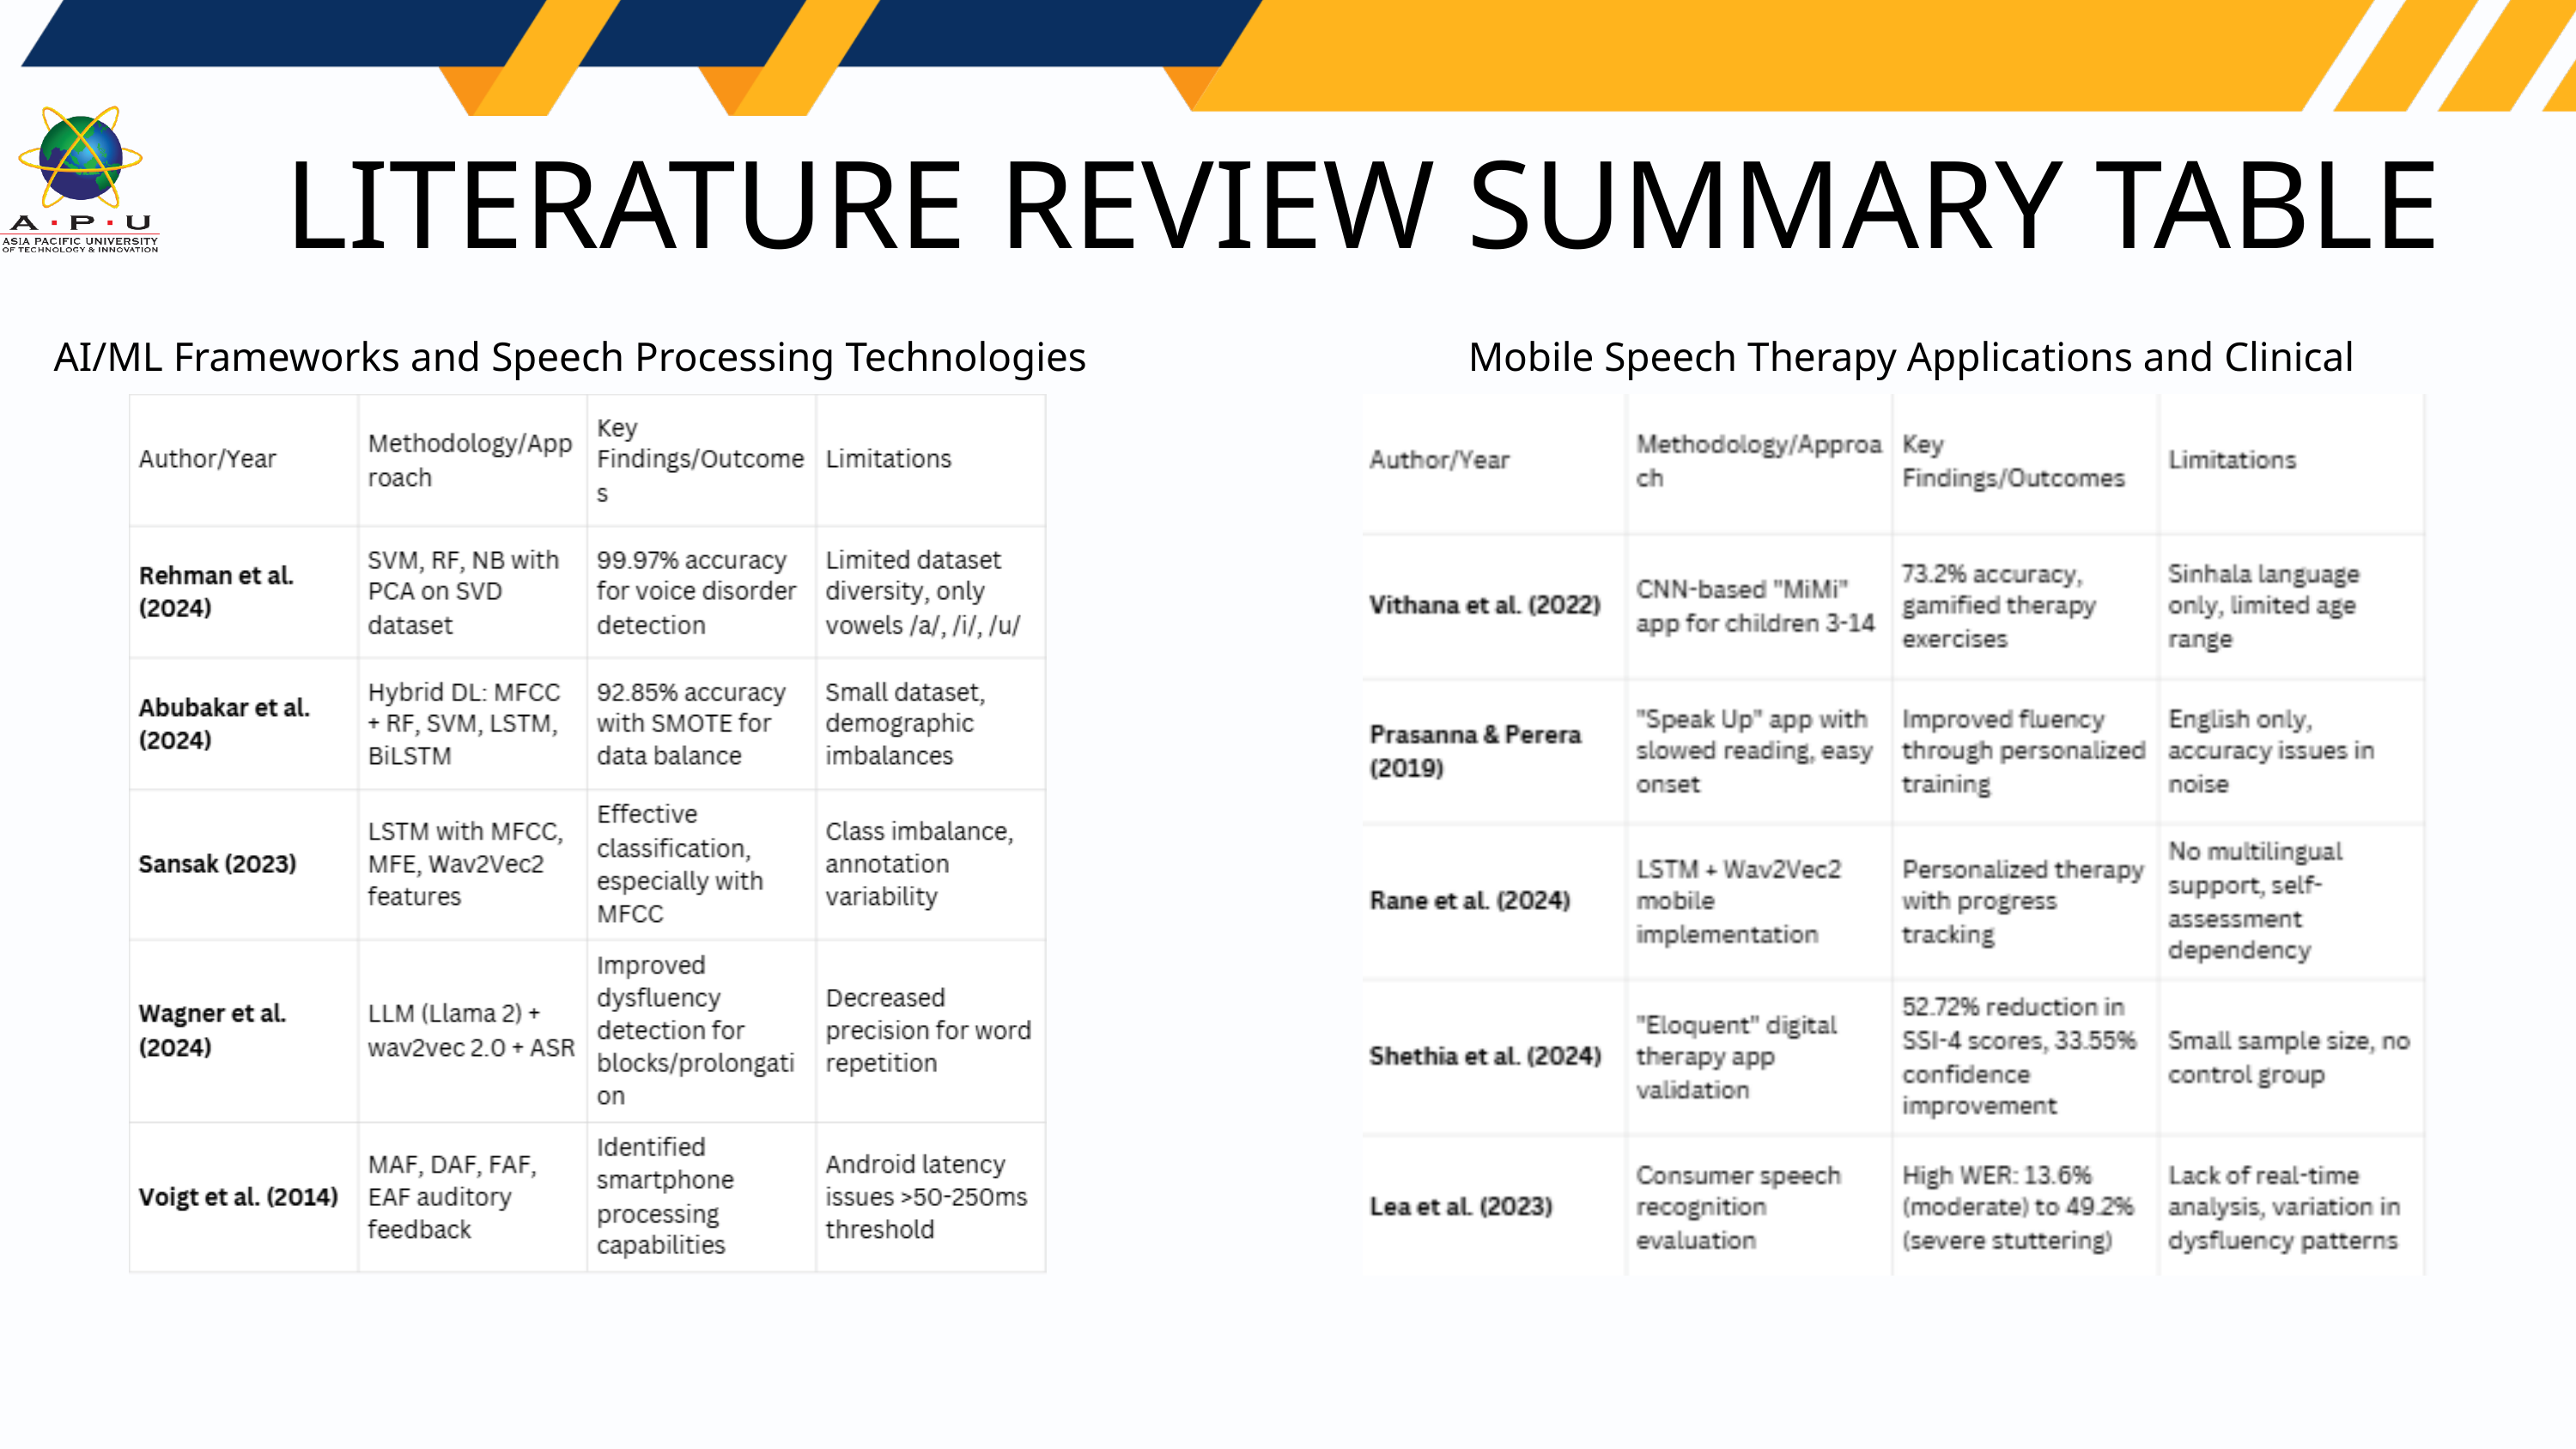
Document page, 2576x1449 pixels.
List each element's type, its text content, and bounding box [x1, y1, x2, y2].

text_box AI/ML Frameworks and Speech Processing Technologies [49, 300, 1092, 379]
picture [0, 105, 160, 252]
text_box Mobile Speech Therapy Applications and Clinical [1392, 300, 2432, 379]
picture [1363, 394, 2432, 1276]
picture [128, 394, 1047, 1276]
text_box LITERATURE REVIEW SUMMARY TABLE [149, 175, 2576, 273]
text_box [20, 0, 2576, 116]
